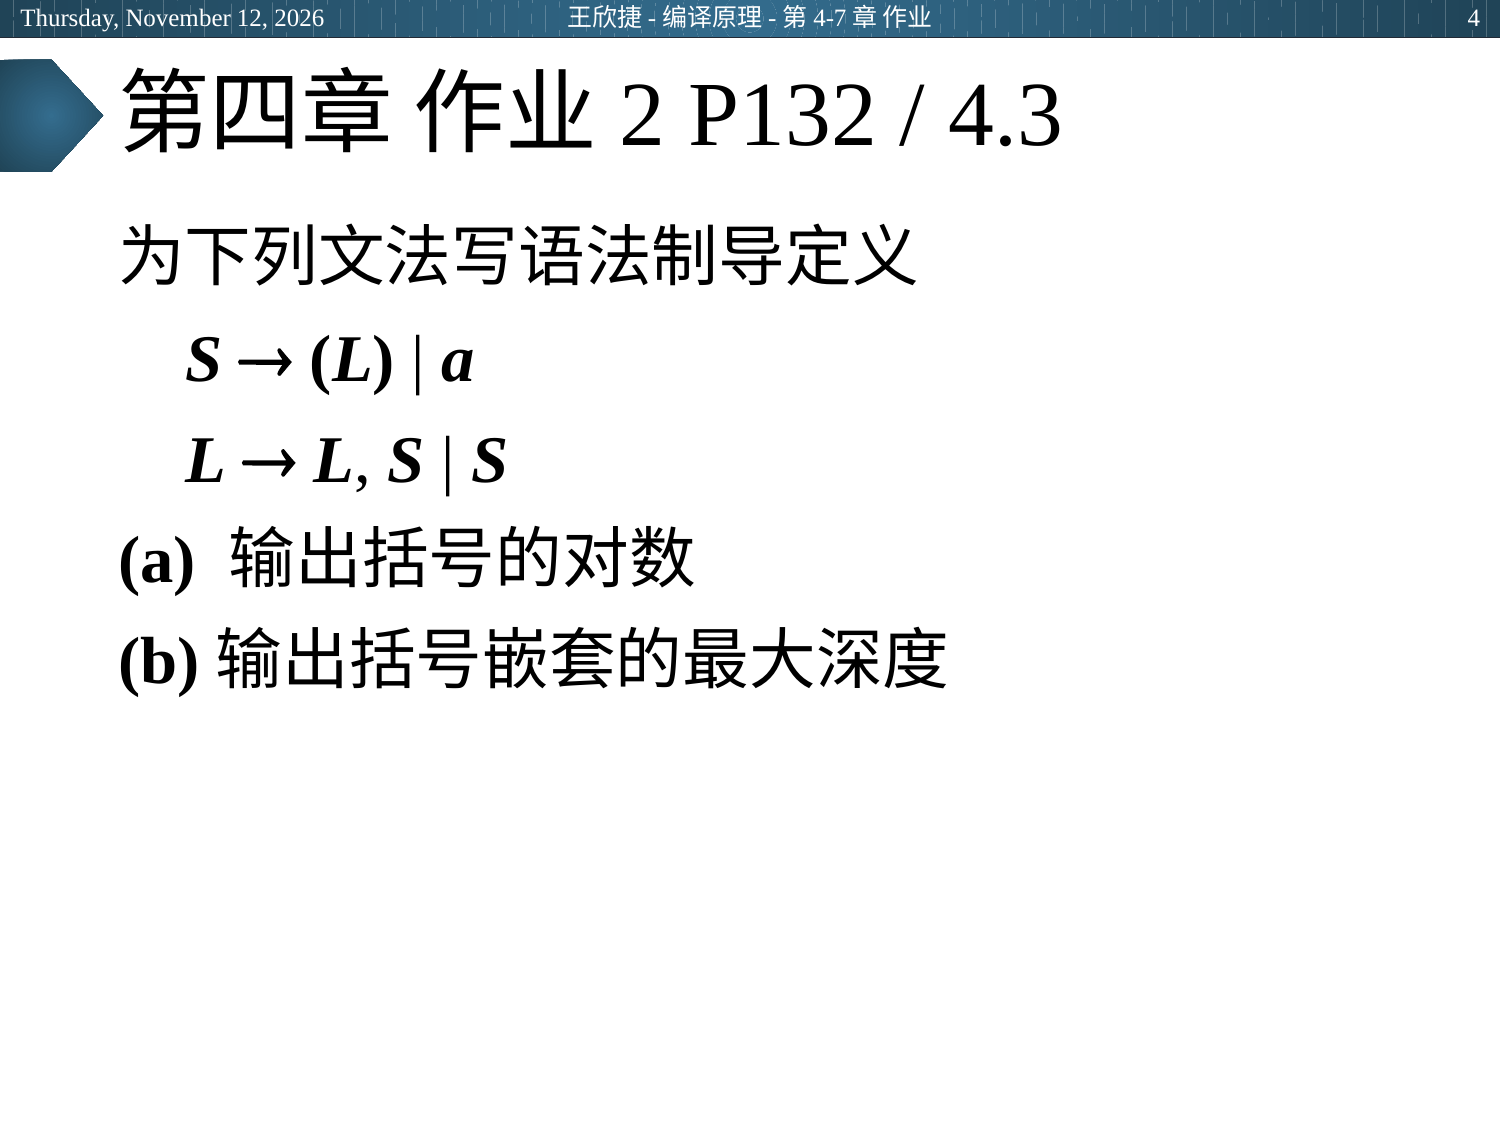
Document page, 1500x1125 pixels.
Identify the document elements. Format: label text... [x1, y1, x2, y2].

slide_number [5, 1, 344, 32]
title 第四章 作业2 P132 / 4.3 [103, 37, 1397, 194]
footer 王欣捷-编译原理-第4-7章 作业 [496, 1, 1004, 32]
slide_number 4 [1157, 1, 1495, 32]
list 为下列文法写语法制导定义 S  (L) | a L  L, S | S (a) 输出括号的对数 (b)输出括号嵌套的最大深度 [103, 206, 1397, 1014]
